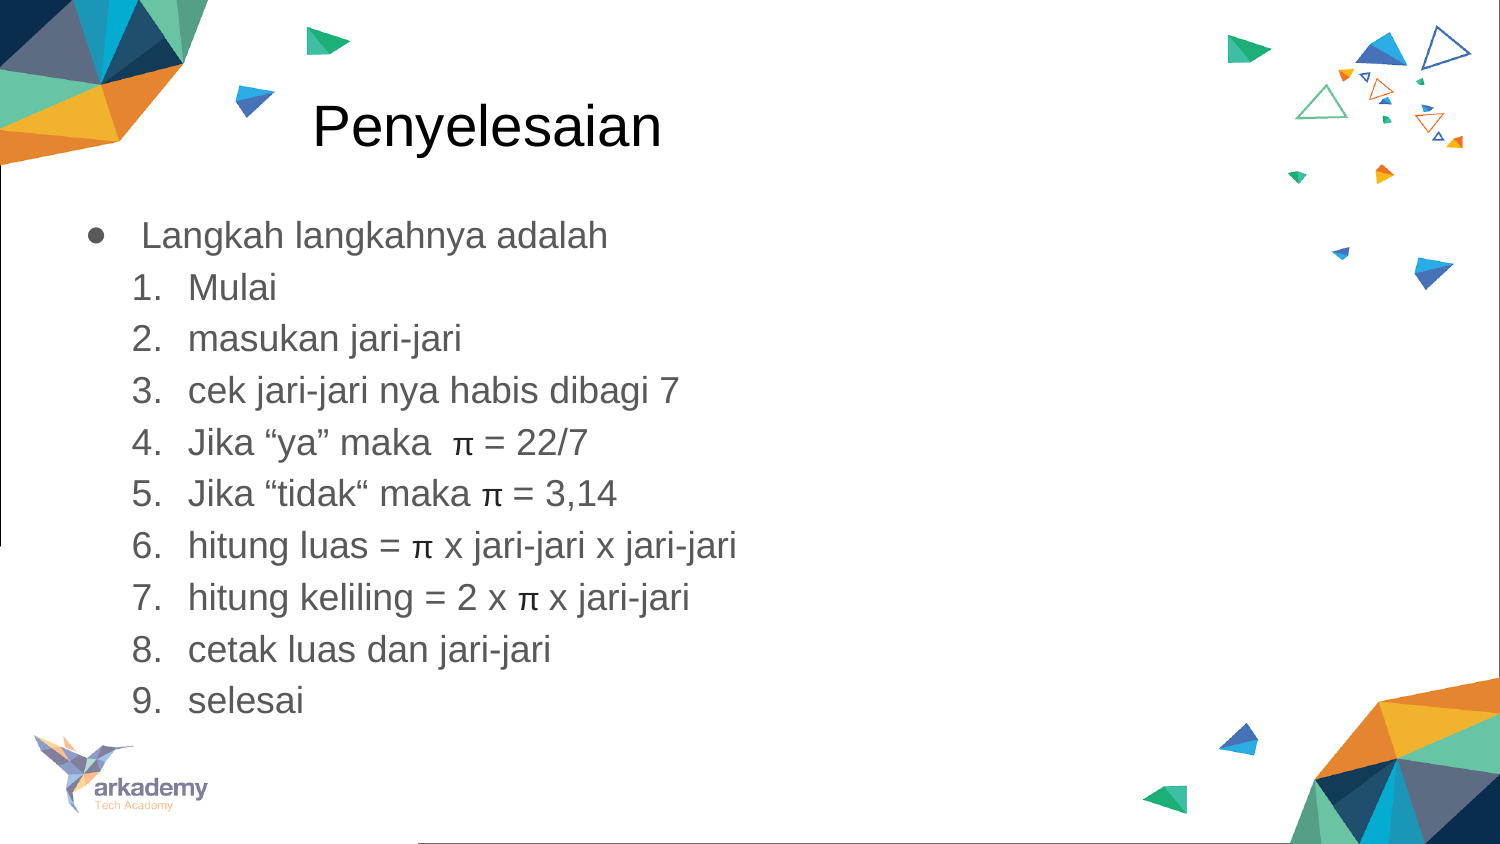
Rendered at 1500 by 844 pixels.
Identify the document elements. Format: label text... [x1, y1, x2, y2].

text_box Penyelesaian [297, 72, 1449, 167]
text_box [593, 582, 869, 662]
text_box Langkah langkahnya adalah Mulai masukan jari-jari cek jari-jari nya habis dibagi 7 Jika “ya” maka π = 22/7 Jika “tidak“ maka π = 3,14 hitung luas = π x jari-jari x jari-jari hitung keliling = 2 x π x jari-jari cetak luas dan jari-jari selesai [51, 188, 1449, 750]
picture [0, 0, 1500, 844]
